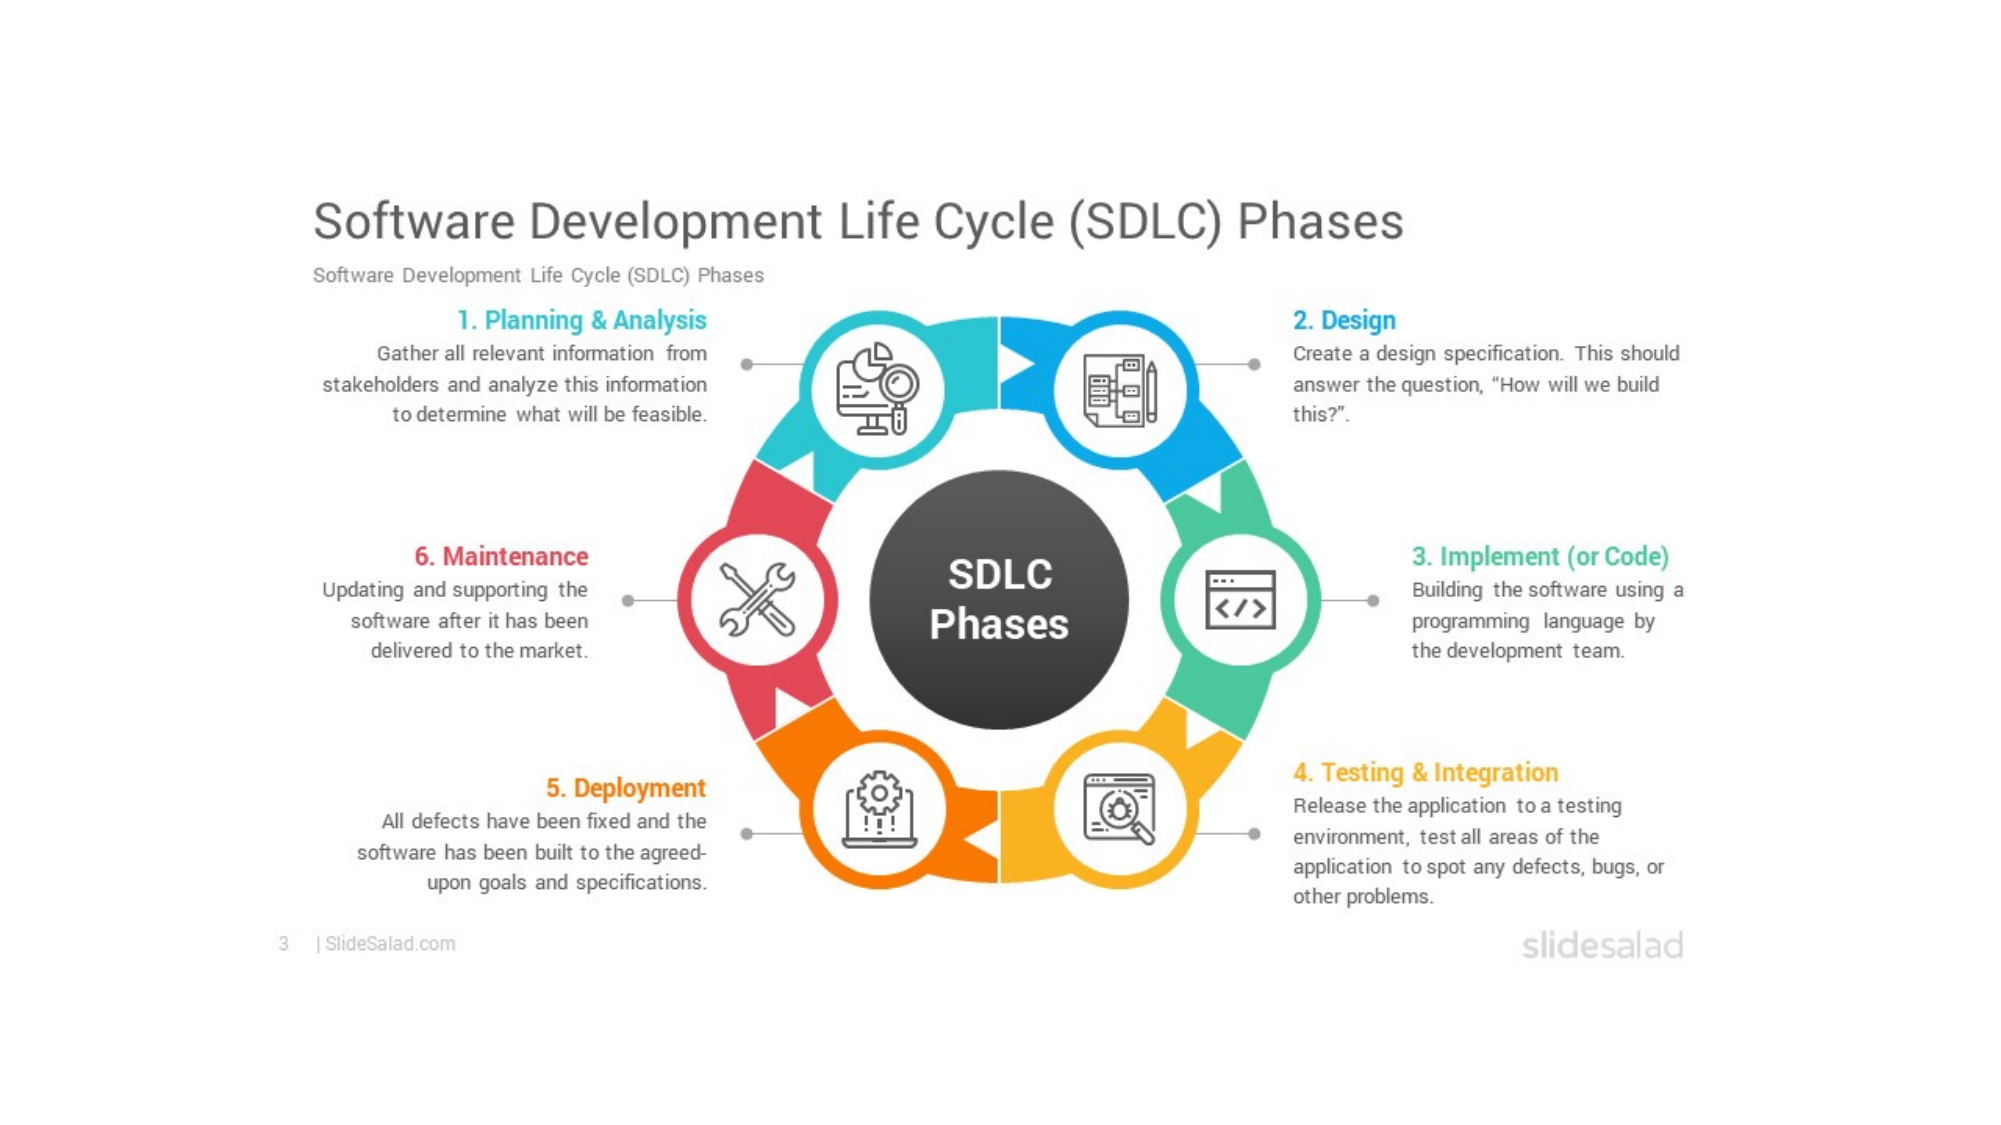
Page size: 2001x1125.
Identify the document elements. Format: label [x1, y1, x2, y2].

picture [249, 140, 1750, 985]
